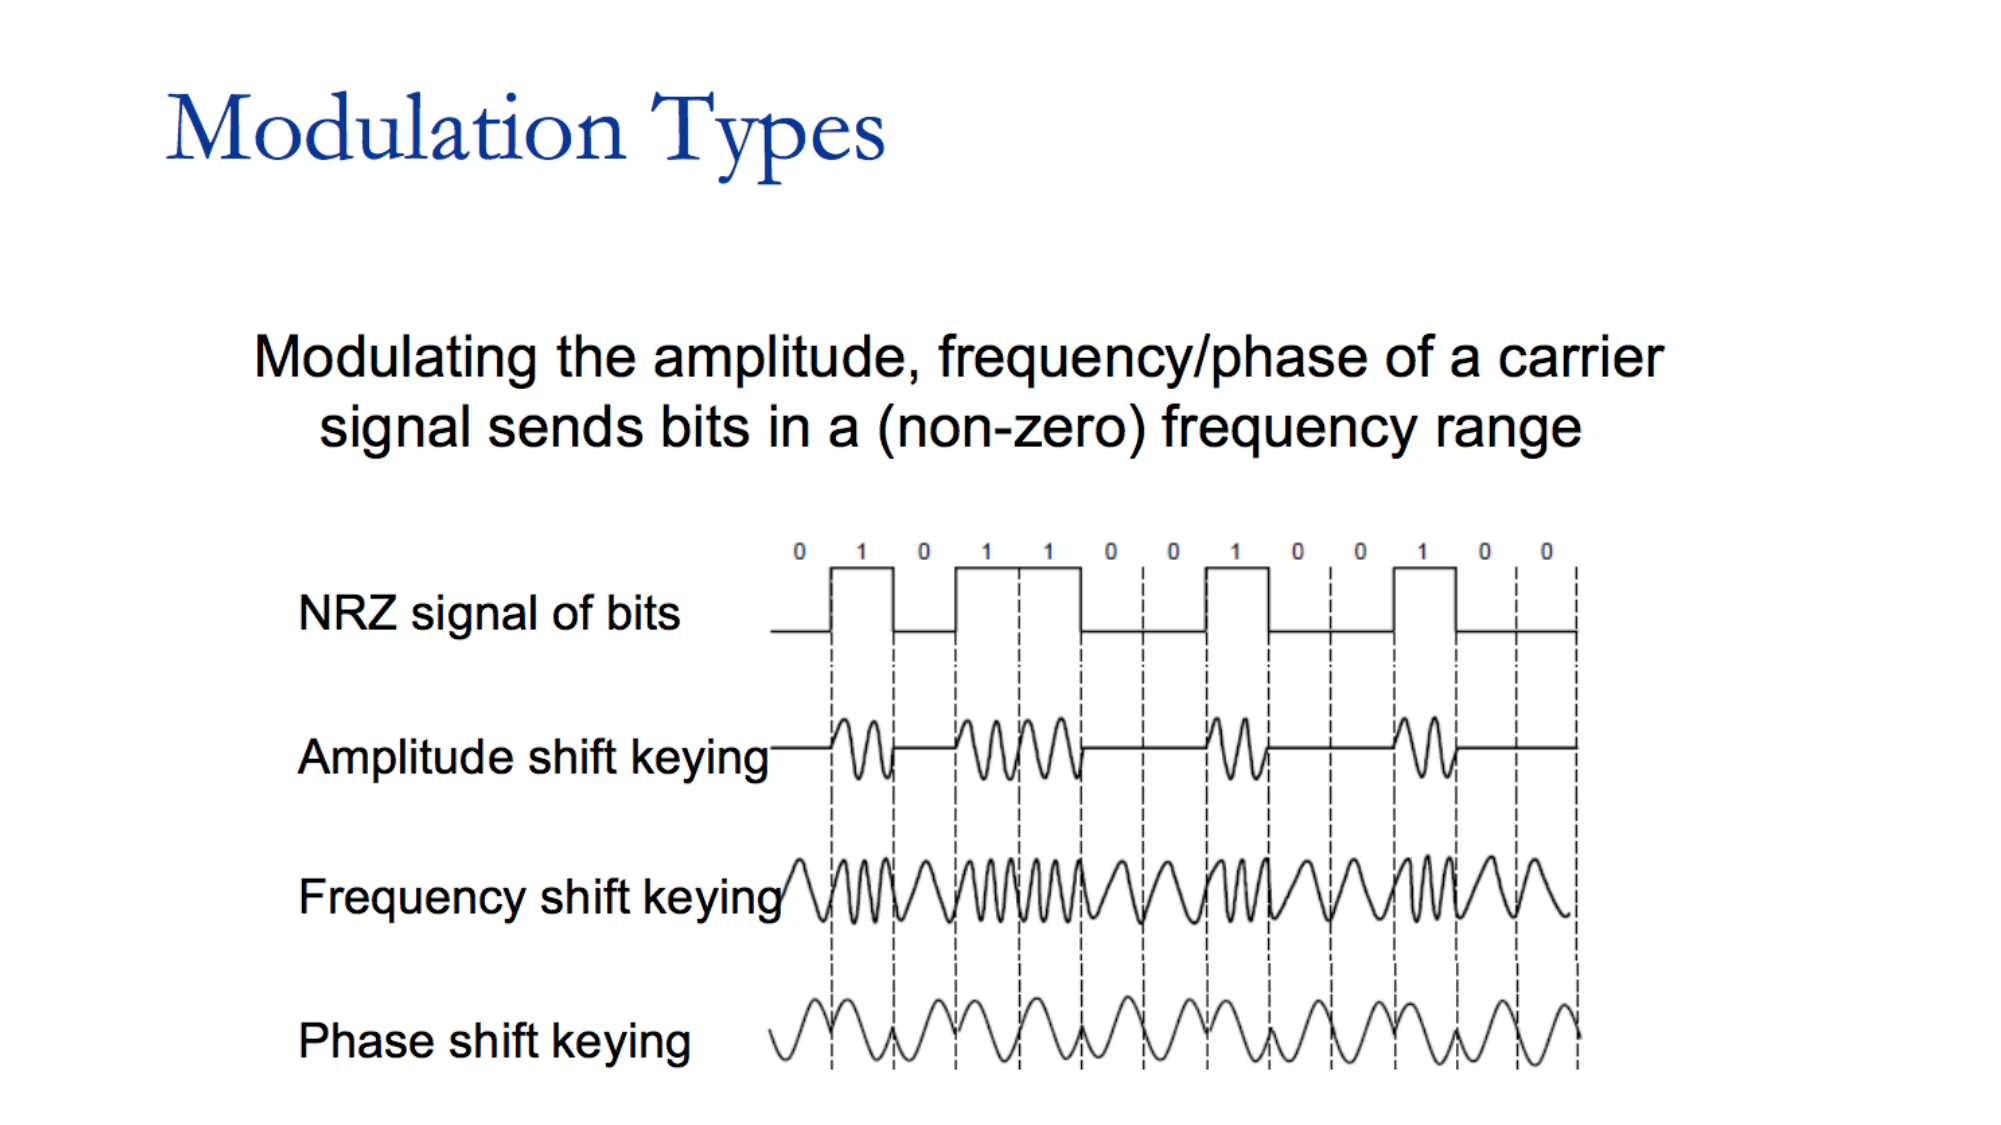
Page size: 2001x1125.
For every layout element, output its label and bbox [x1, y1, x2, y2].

picture [146, 70, 1677, 1125]
